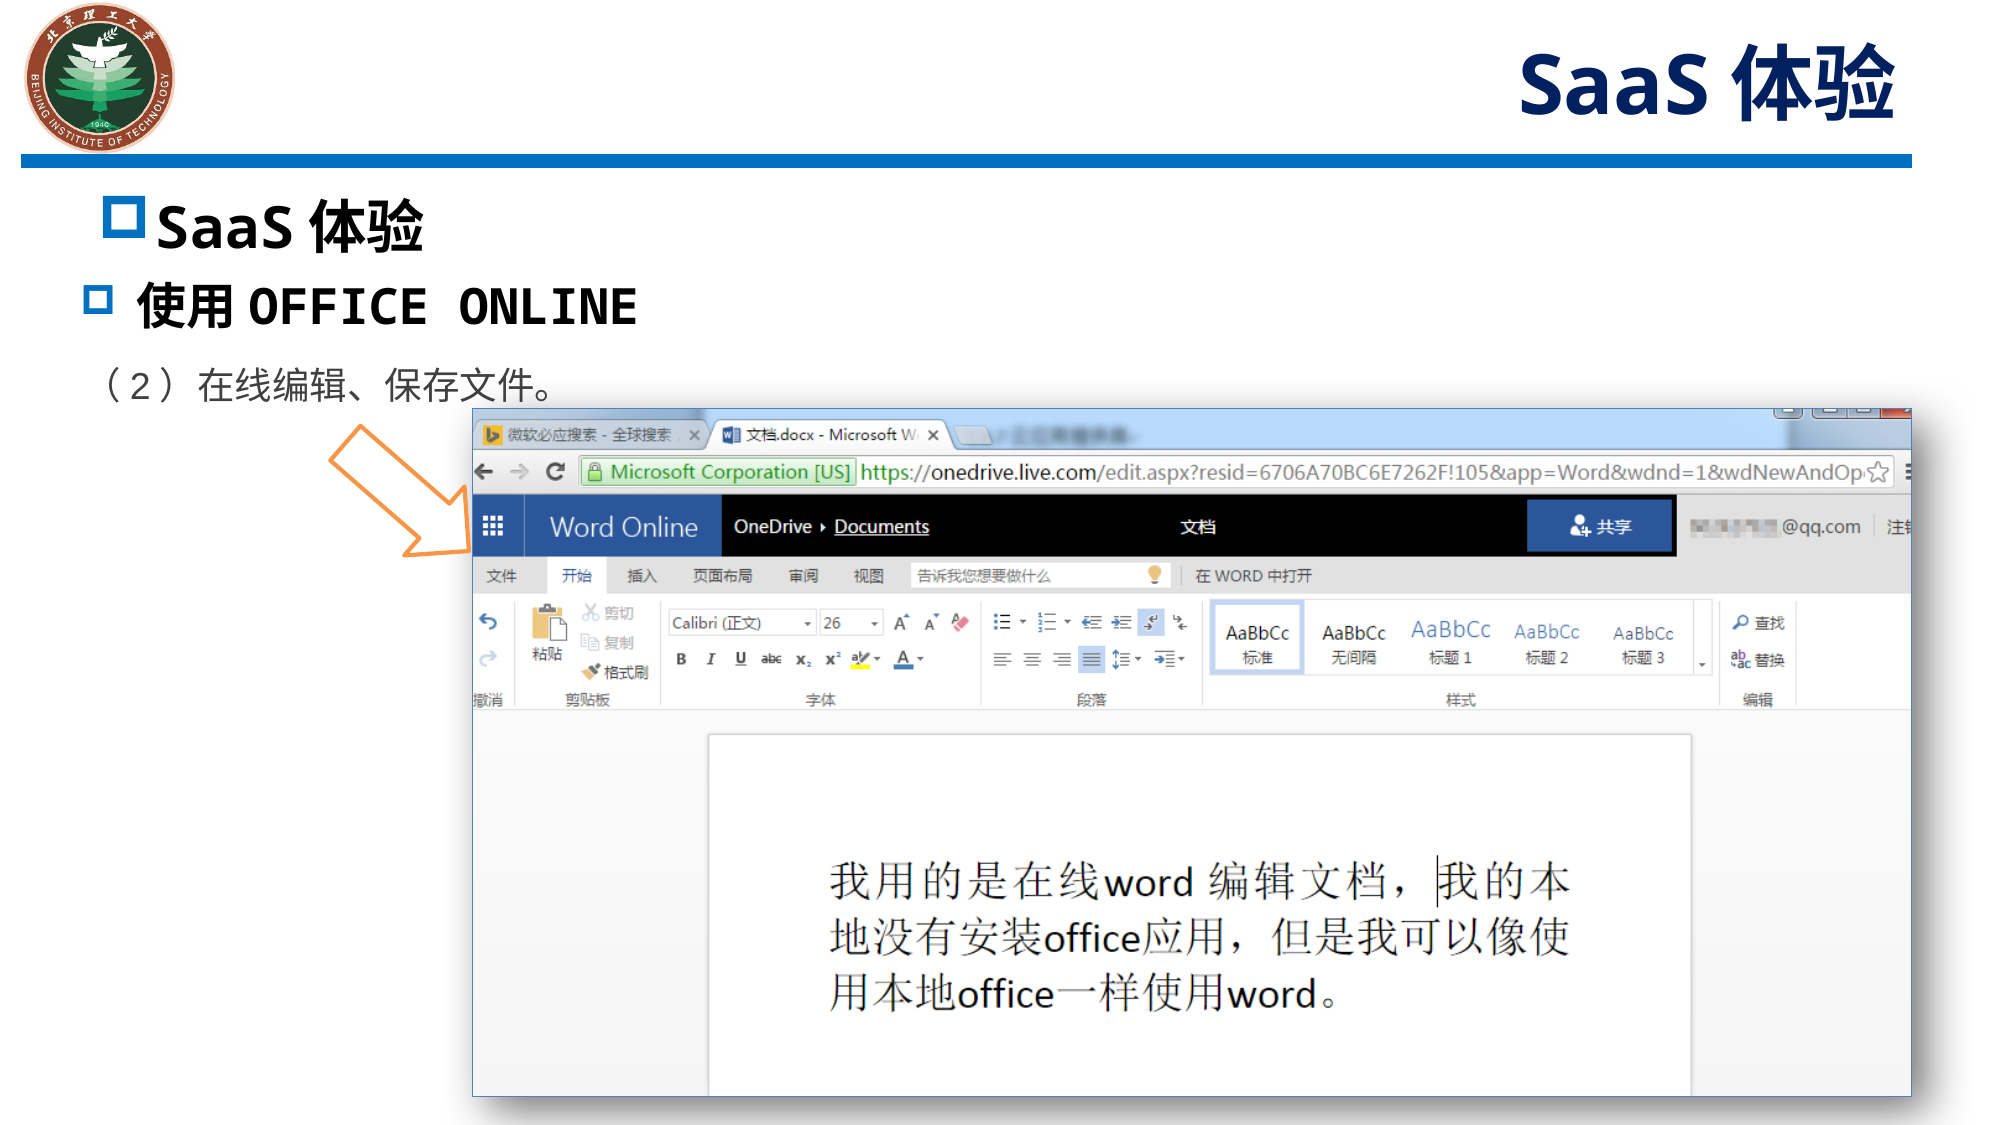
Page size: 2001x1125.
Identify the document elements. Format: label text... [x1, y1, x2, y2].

text_box （2）在线编辑、保存文件。 [63, 338, 842, 551]
text_box [330, 425, 469, 556]
picture [472, 408, 1912, 1097]
picture [21, 0, 178, 156]
text_box SaaS体验 [962, 51, 1912, 139]
text_box [21, 154, 1912, 168]
text_box SaaS体验 [83, 182, 440, 267]
text_box 使用OFFICE ONLINE [65, 267, 654, 338]
